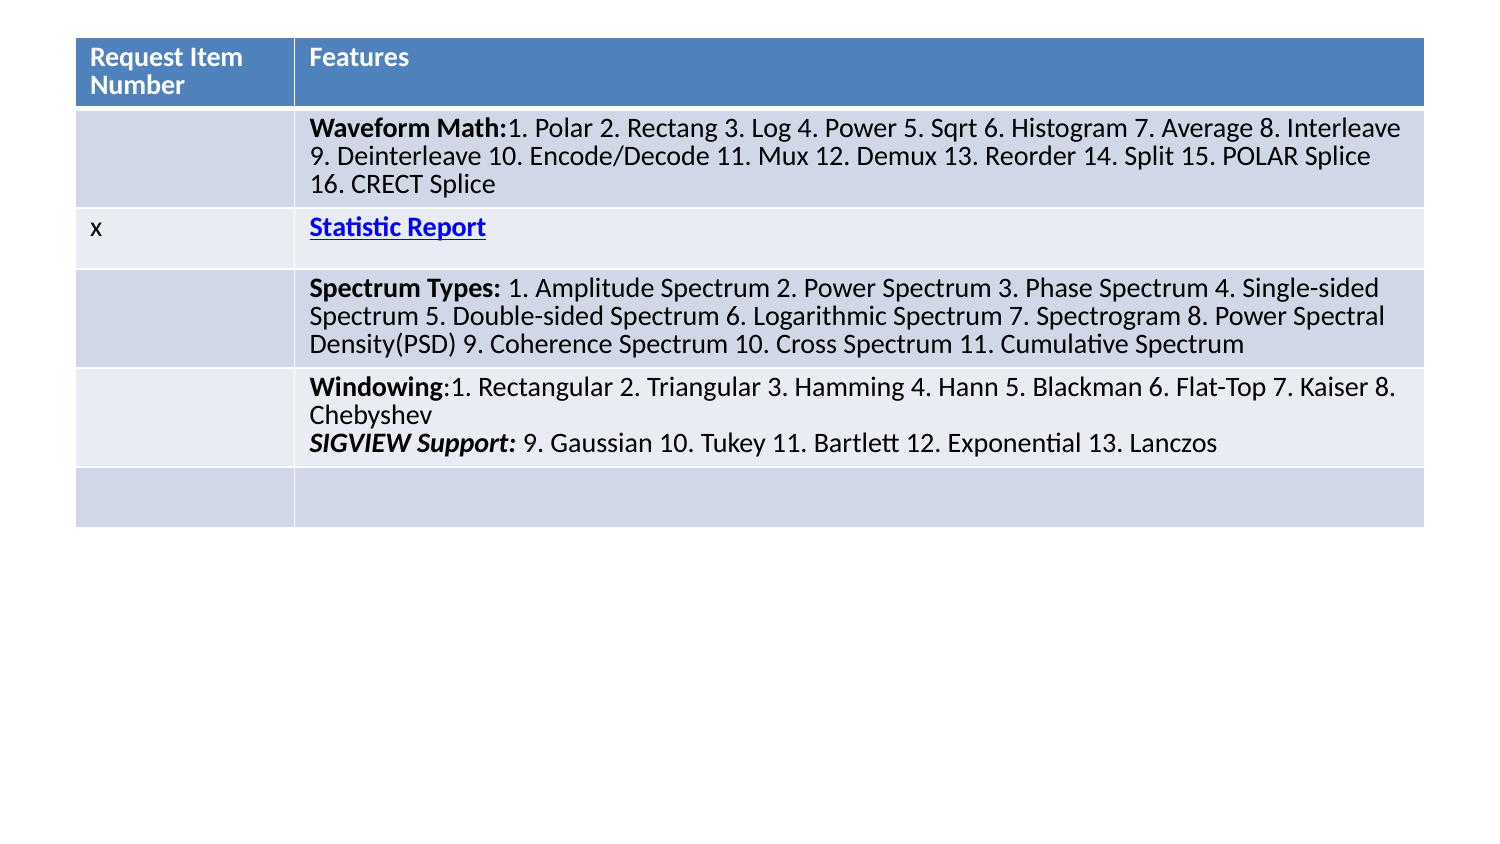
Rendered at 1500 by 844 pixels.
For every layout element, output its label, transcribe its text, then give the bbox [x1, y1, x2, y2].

table_cell [295, 468, 1424, 527]
table_cell [76, 270, 294, 367]
table_cell [76, 111, 294, 207]
table_cell [76, 369, 294, 466]
table_header Request Item Number [76, 38, 294, 106]
table_header Features [295, 38, 1424, 106]
table_cell Waveform Math:1. Polar 2. Rectang 3. Log 4. Power 5. Sqrt 6. Histogram 7. Average 8. Interleave 9. Deinterleave 10. Encode/Decode 11. Mux 12. Demux 13. Reorder 14. Split 15. POLAR Splice 16. CRECT Splice [295, 111, 1424, 207]
table_cell Windowing:1. Rectangular 2. Triangular 3. Hamming 4. Hann 5. Blackman 6. Flat-Top 7. Kaiser 8. Chebyshev SIGVIEW Support: 9. Gaussian 10. Tukey 11. Bartlett 12. Exponential 13. Lanczos [295, 369, 1424, 466]
table_cell Spectrum Types: 1. Amplitude Spectrum 2. Power Spectrum 3. Phase Spectrum 4. Single-sided Spectrum 5. Double-sided Spectrum 6. Logarithmic Spectrum 7. Spectrogram 8. Power Spectral Density(PSD) 9. Coherence Spectrum 10. Cross Spectrum 11. Cumulative Spectrum [295, 270, 1424, 367]
table_cell x [76, 209, 294, 268]
table_cell [76, 468, 294, 527]
table_cell Statistic Report [295, 209, 1424, 268]
